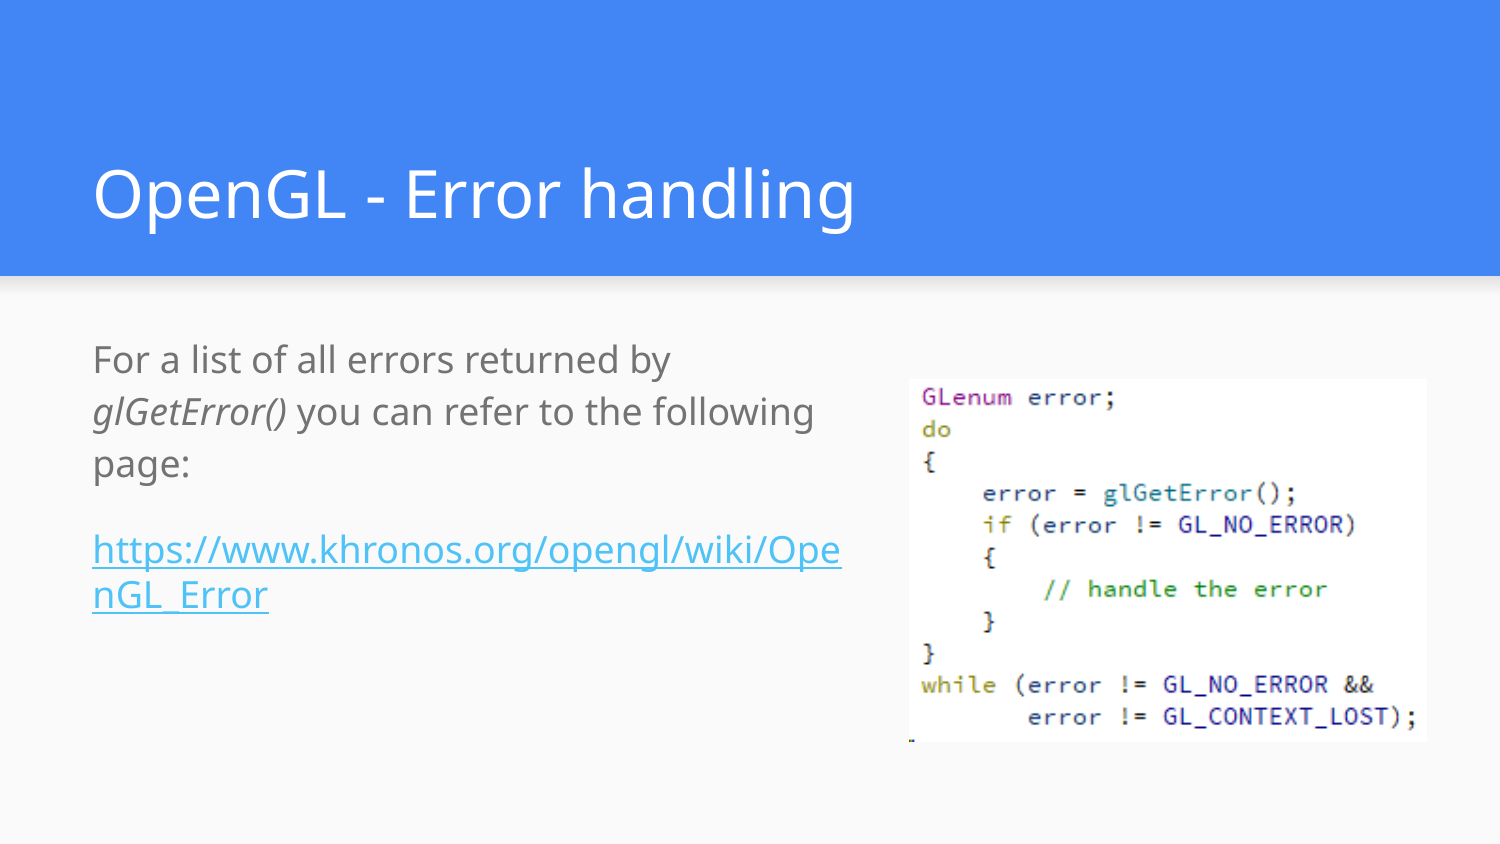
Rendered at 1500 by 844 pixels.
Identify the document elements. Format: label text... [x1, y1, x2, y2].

title OpenGL - Error handling [77, 121, 1427, 248]
list For a list of all errors returned by glGetError() you can refer to the following page: https://www.khronos.org/opengl/wiki/OpenGL_Error [77, 314, 862, 826]
picture [909, 378, 1427, 742]
